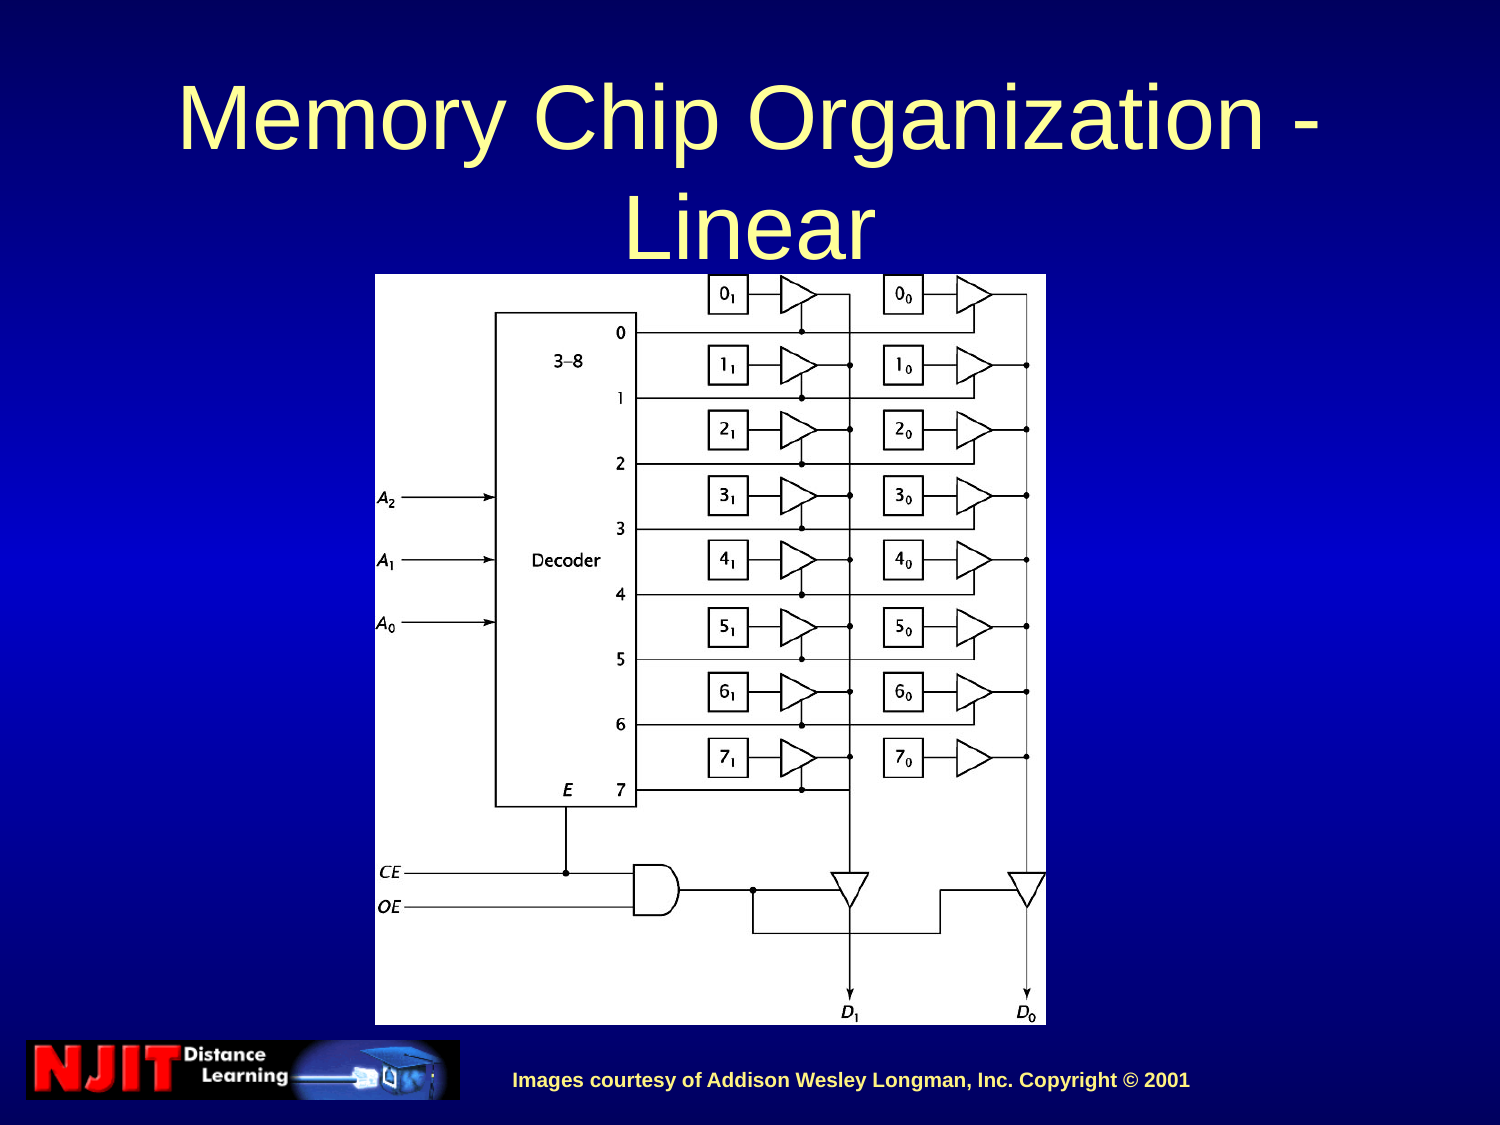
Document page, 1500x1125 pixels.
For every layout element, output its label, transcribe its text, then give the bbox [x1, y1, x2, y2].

title Memory Chip Organization - Linear [112, 50, 1388, 238]
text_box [374, 274, 1046, 1026]
picture [26, 1040, 460, 1100]
